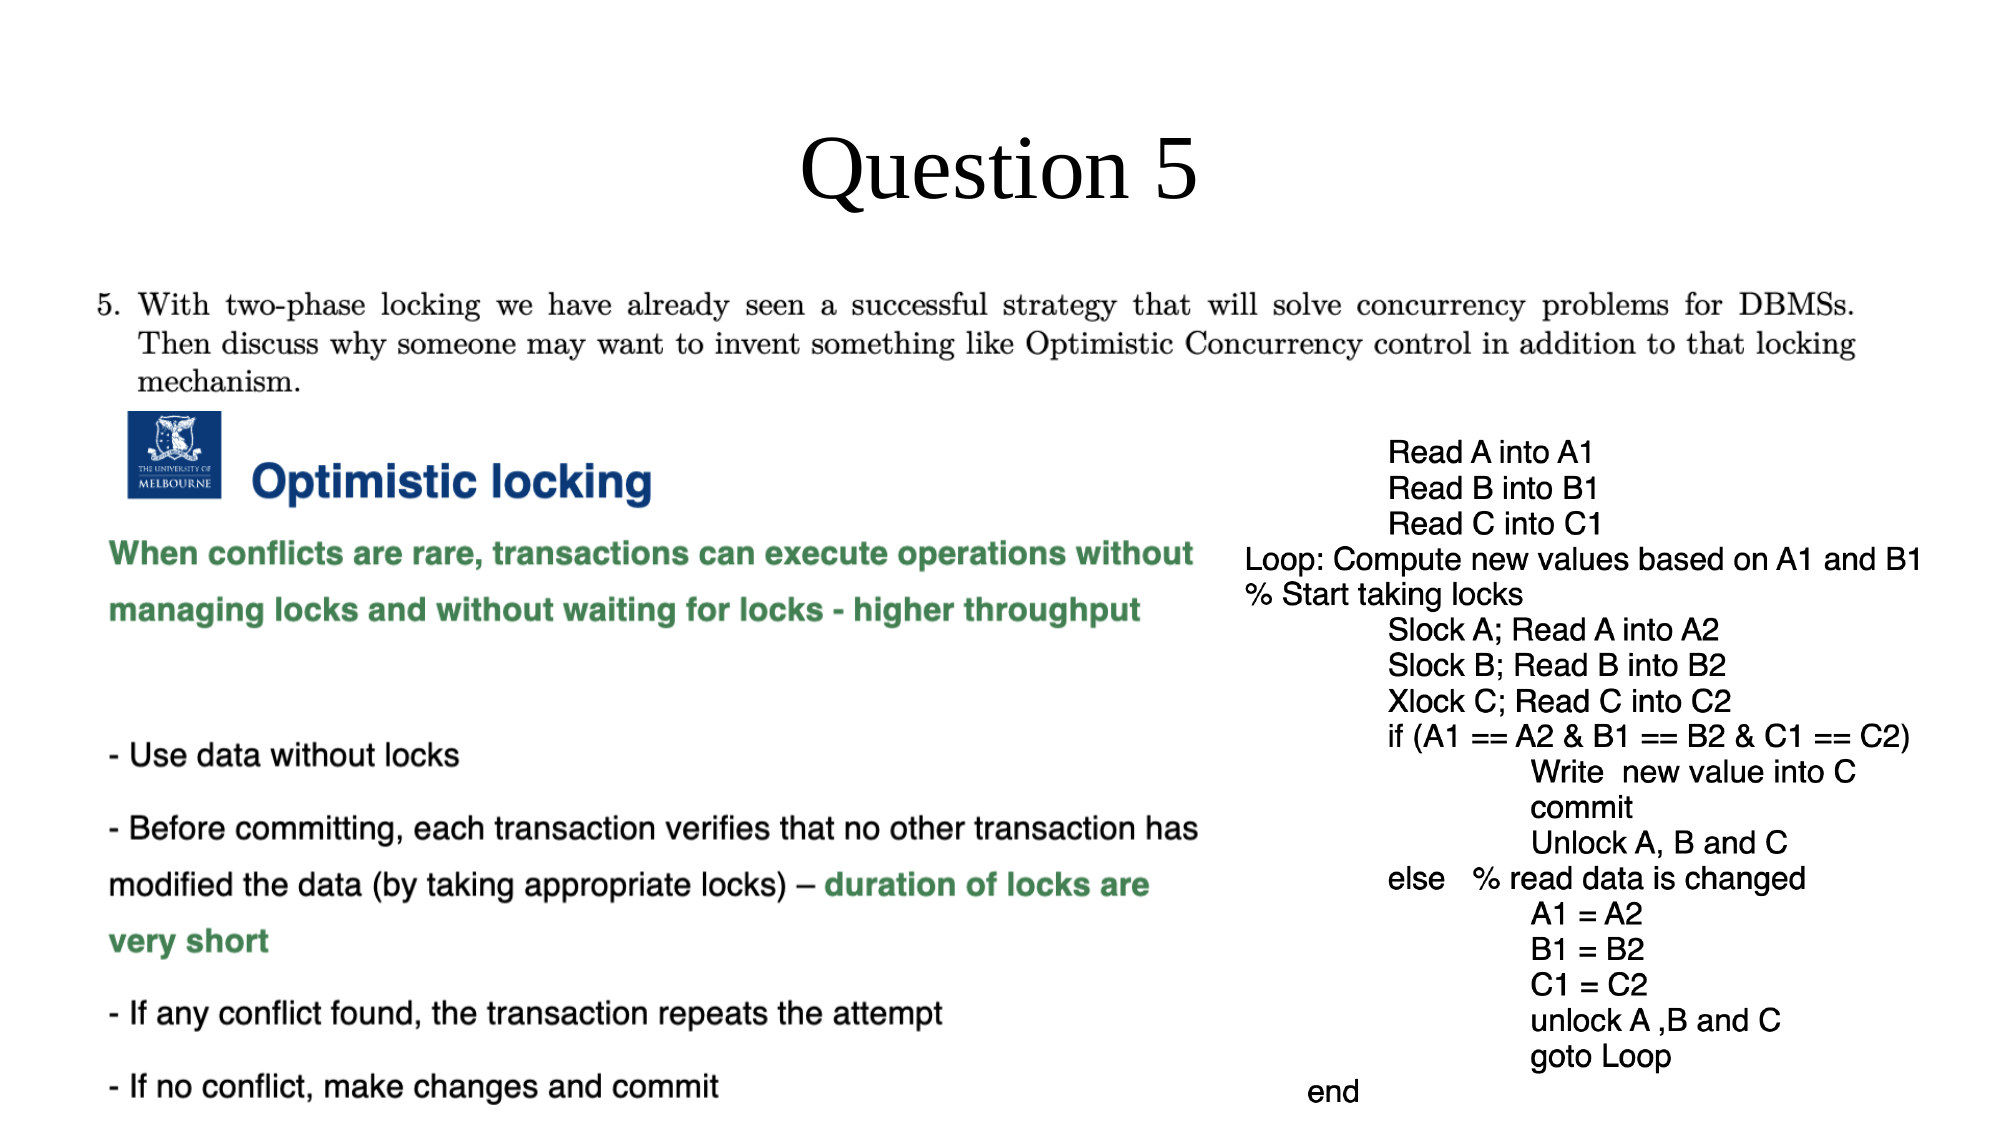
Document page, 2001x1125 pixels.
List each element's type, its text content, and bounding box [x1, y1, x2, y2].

picture [91, 276, 1932, 1125]
title Question 5 [137, 59, 1863, 276]
